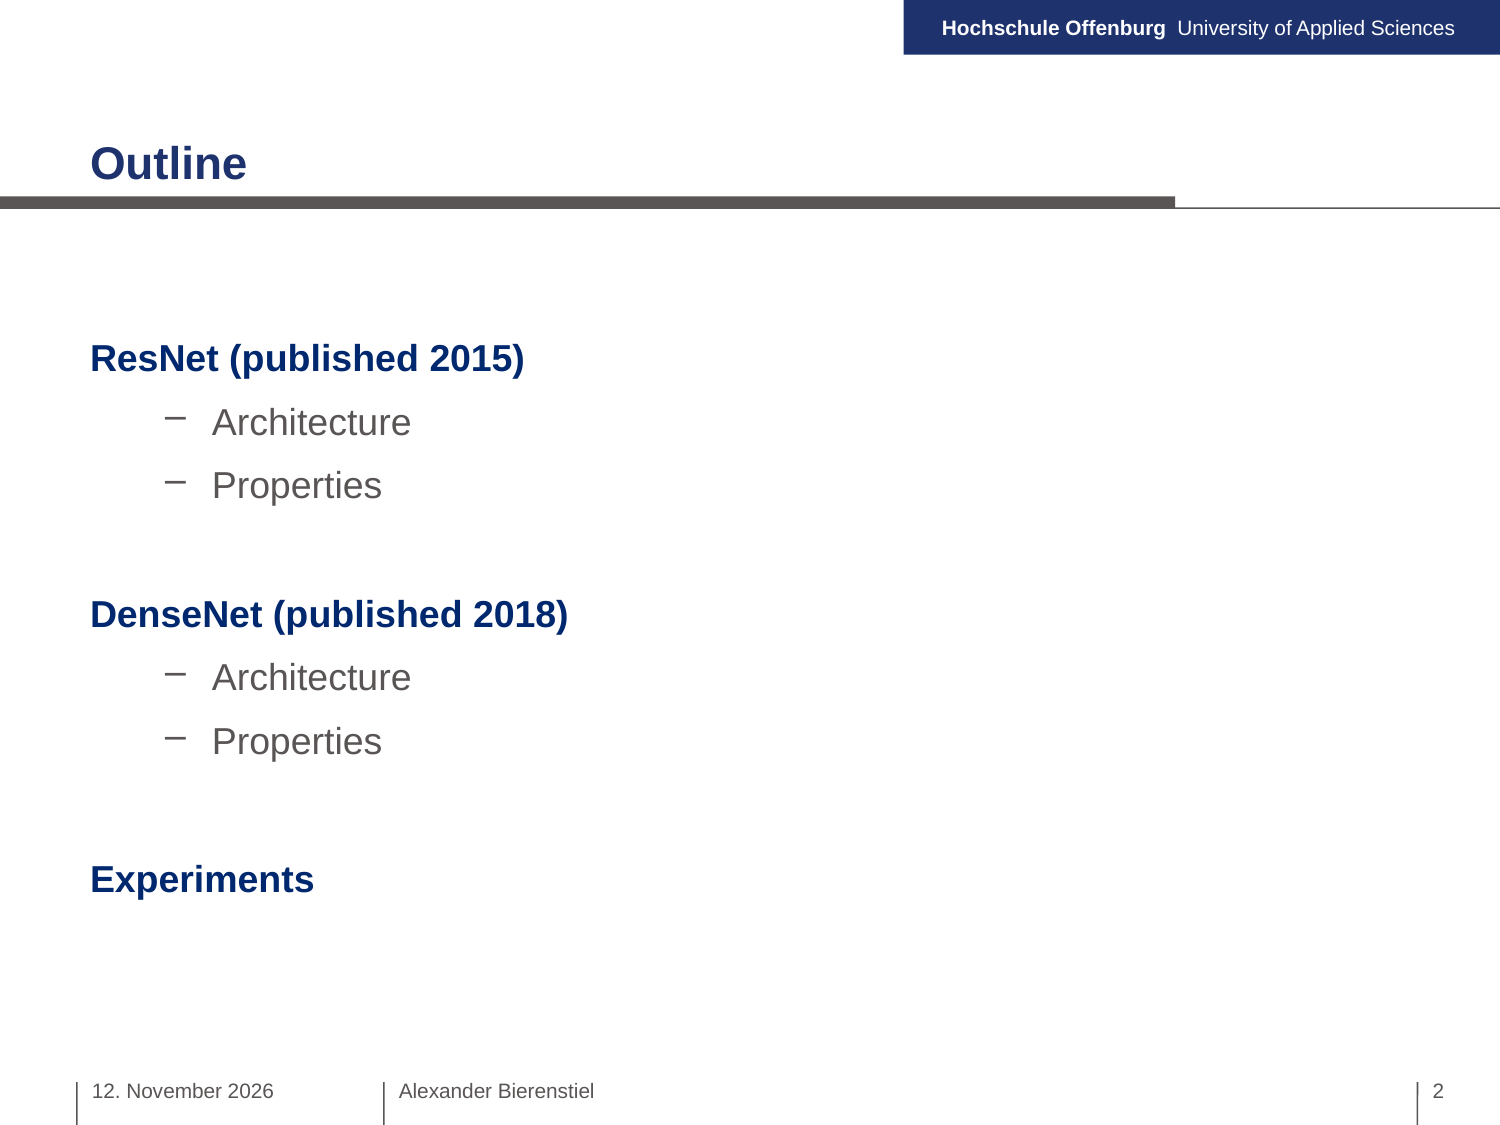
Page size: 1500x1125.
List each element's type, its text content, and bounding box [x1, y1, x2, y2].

slide_number 2 [1417, 1070, 1500, 1125]
title Outline [74, 54, 1176, 197]
footer Alexander Bierenstiel [383, 1070, 963, 1125]
list ResNet (published 2015) Architecture Properties DenseNet (published 2018) Architecture Properties Experiments [74, 326, 1412, 1036]
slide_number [76, 1070, 349, 1125]
